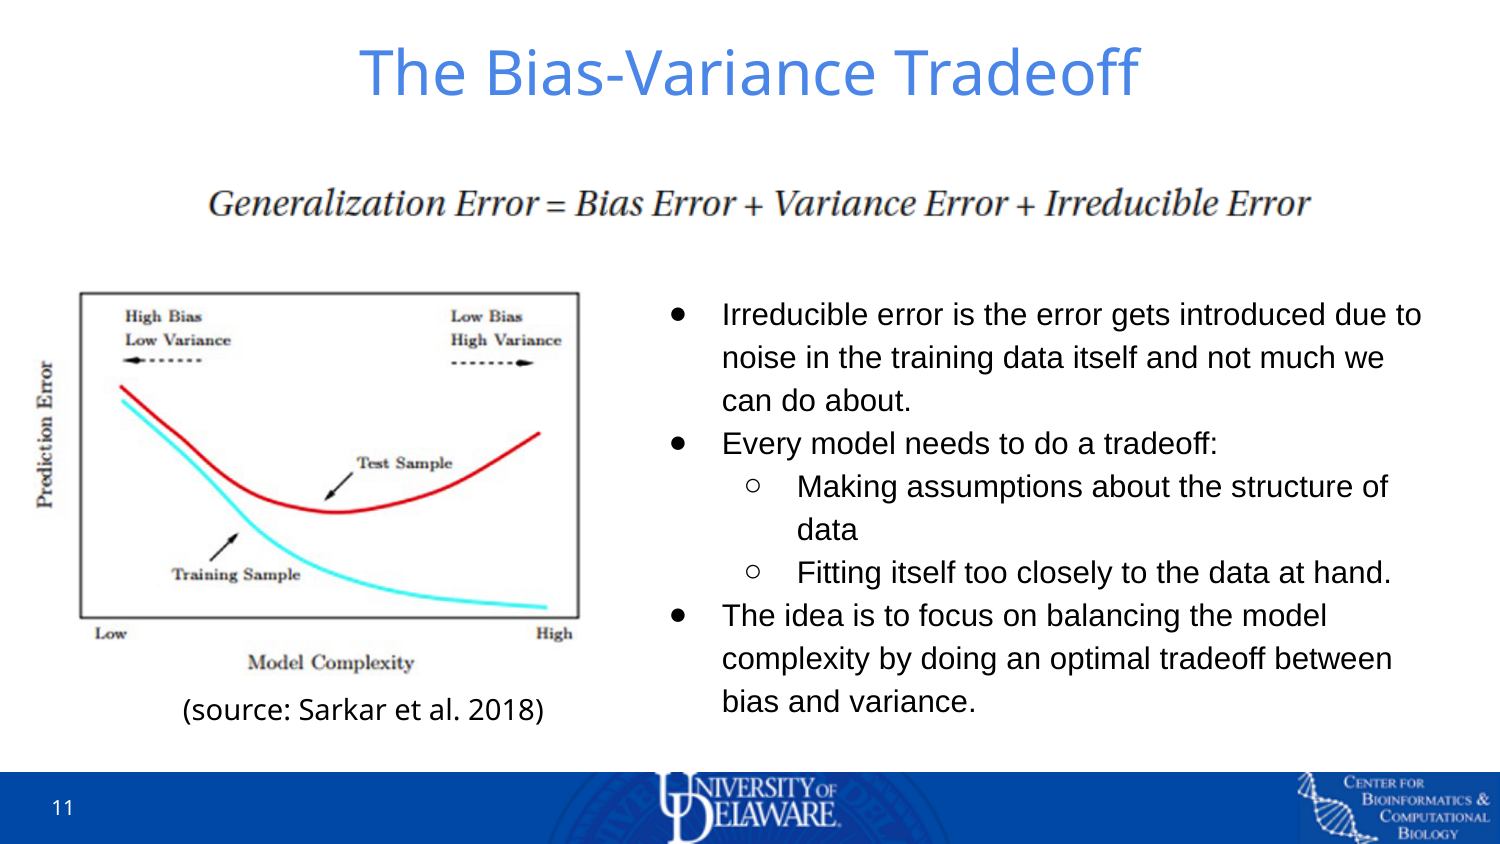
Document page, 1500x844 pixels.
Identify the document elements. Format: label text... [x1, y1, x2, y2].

text_box (source: Sarkar et al. 2018) [167, 676, 615, 742]
picture [0, 772, 1500, 844]
title The Bias-Variance Tradeoff [51, 18, 1449, 118]
picture [33, 288, 584, 677]
text_box Irreducible error is the error gets introduced due to noise in the training data itself and not much we can do about. Every model needs to do a tradeoff: Making assumptions about the structure of data Fitting itself too closely to the data at hand. The idea is to focus on balancing the model complexity by doing an optimal tradeoff between bias and variance. [631, 273, 1459, 734]
picture [167, 171, 1333, 235]
